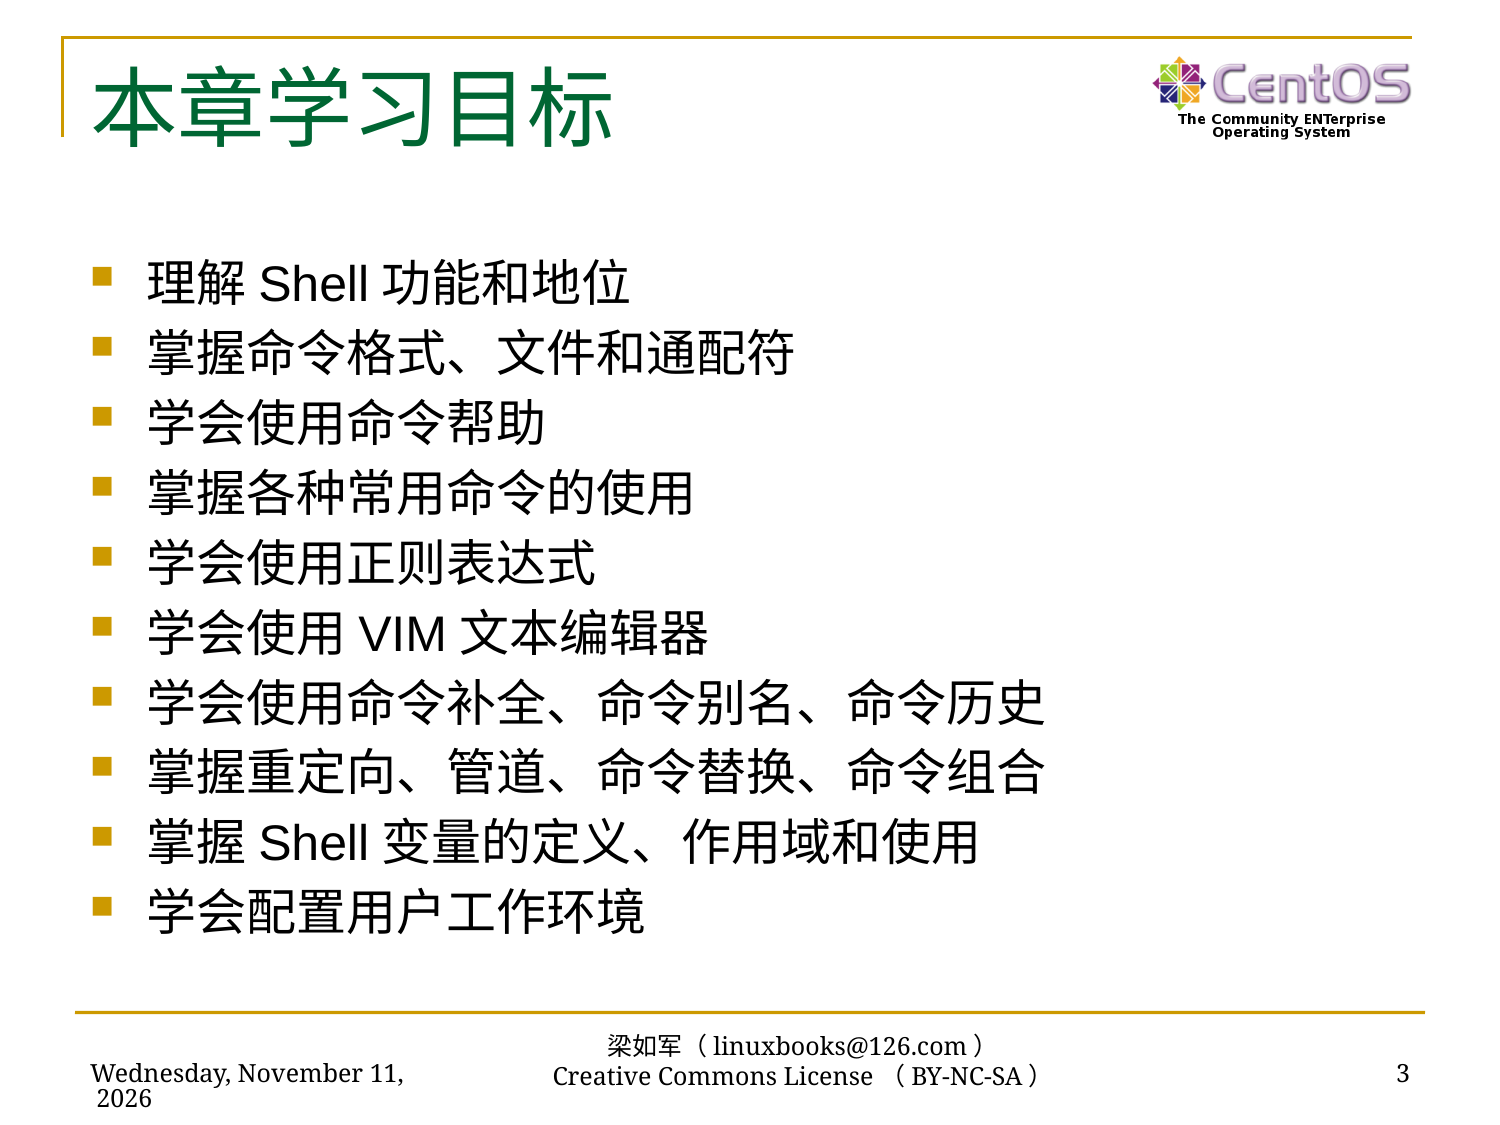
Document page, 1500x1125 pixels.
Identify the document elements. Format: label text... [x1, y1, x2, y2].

footer 梁如军（linuxbooks@126.com） Creative Commons License（BY-NC-SA） [359, 1022, 1247, 1099]
slide_number 3 [1074, 1023, 1426, 1100]
list 理解Shell功能和地位 掌握命令格式、文件和通配符 学会使用命令帮助 掌握各种常用命令的使用 学会使用正则表达式 学会使用VIM文本编辑器 学会使用命令补全、命令别名、命令历史 掌握重定向、管道、命令替换、命令组合 掌握Shell变量的定义、作用域和使用 学会配置用户工作环境 [74, 243, 1426, 1006]
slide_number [74, 1023, 426, 1100]
title 本章学习目标 [74, 45, 1426, 233]
